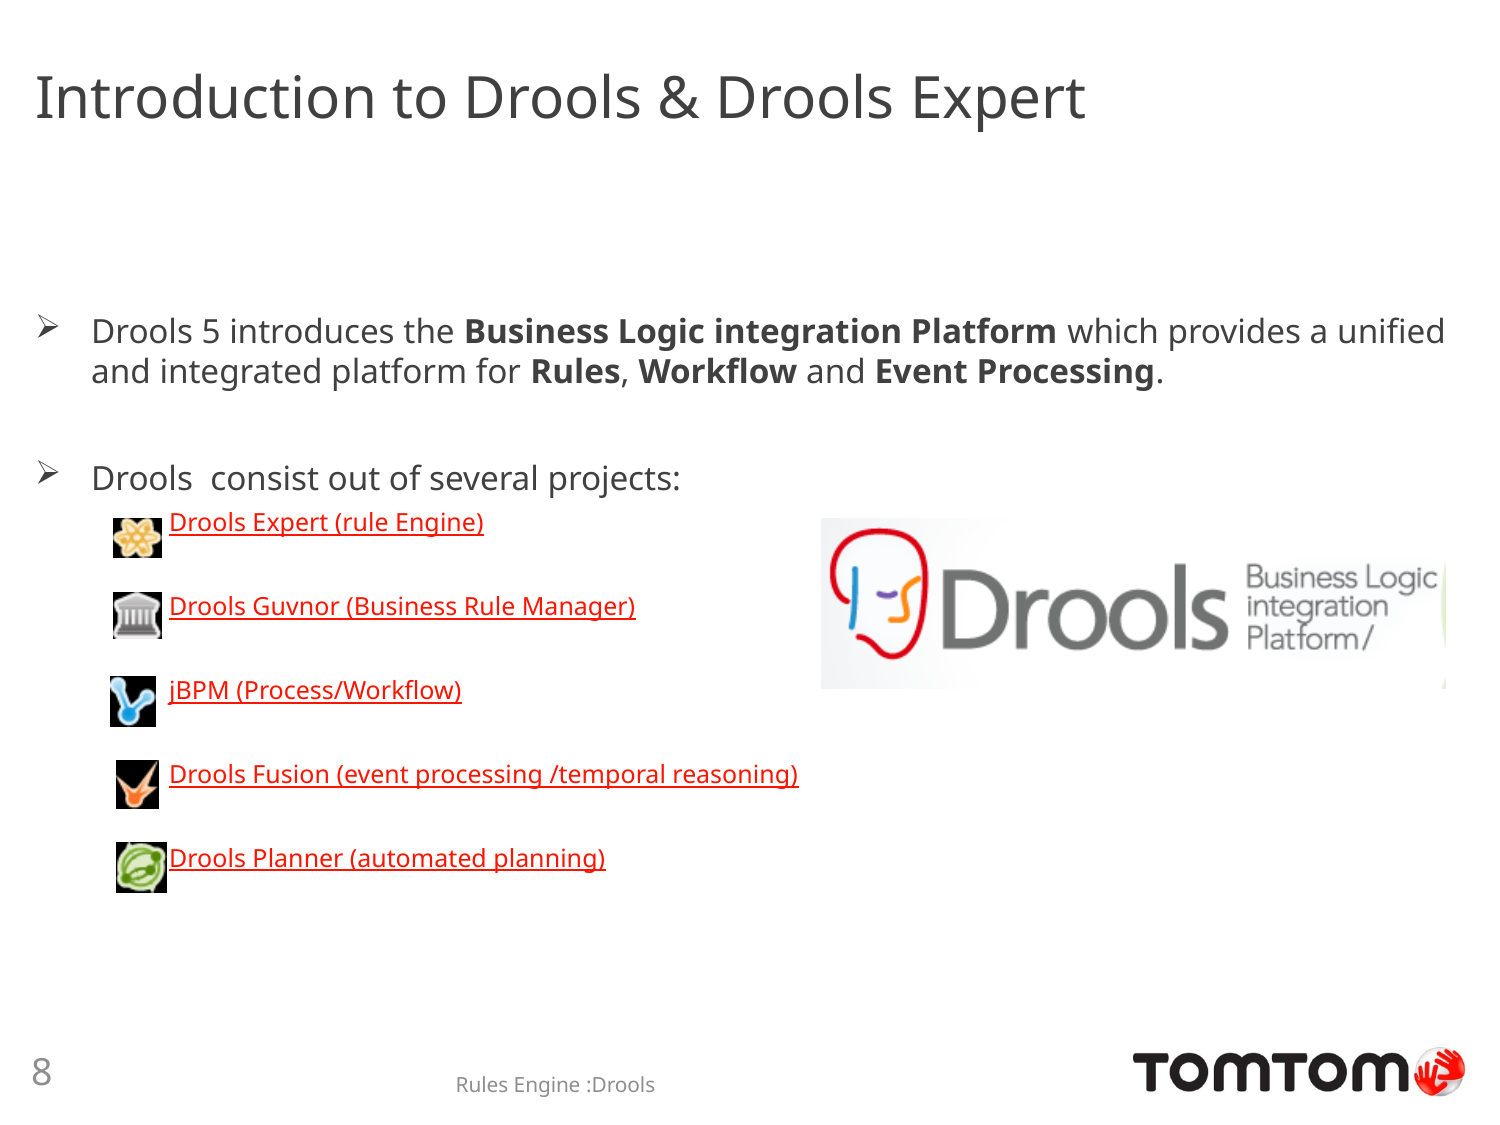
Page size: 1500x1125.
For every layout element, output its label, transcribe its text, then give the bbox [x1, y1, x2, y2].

list Drools 5 introduces the Business Logic integration Platform which provides a unified and integrated platform for Rules, Workflow and Event Processing. Drools consist out of several projects: Drools Expert (rule Engine) Drools Guvnor (Business Rule Manager) jBPM (Process/Workflow) Drools Fusion (event processing /temporal reasoning) Drools Planner (automated planning) [34, 257, 1465, 989]
title Introduction to Drools & Drools Expert [34, 60, 1465, 235]
picture [1133, 1044, 1469, 1103]
picture [109, 676, 156, 727]
picture [821, 518, 1446, 690]
picture [116, 841, 167, 893]
picture [112, 518, 162, 558]
picture [116, 759, 159, 809]
footer Rules Engine :Drools [455, 1018, 931, 1097]
picture [112, 592, 162, 639]
slide_number 8 [31, 1020, 138, 1099]
